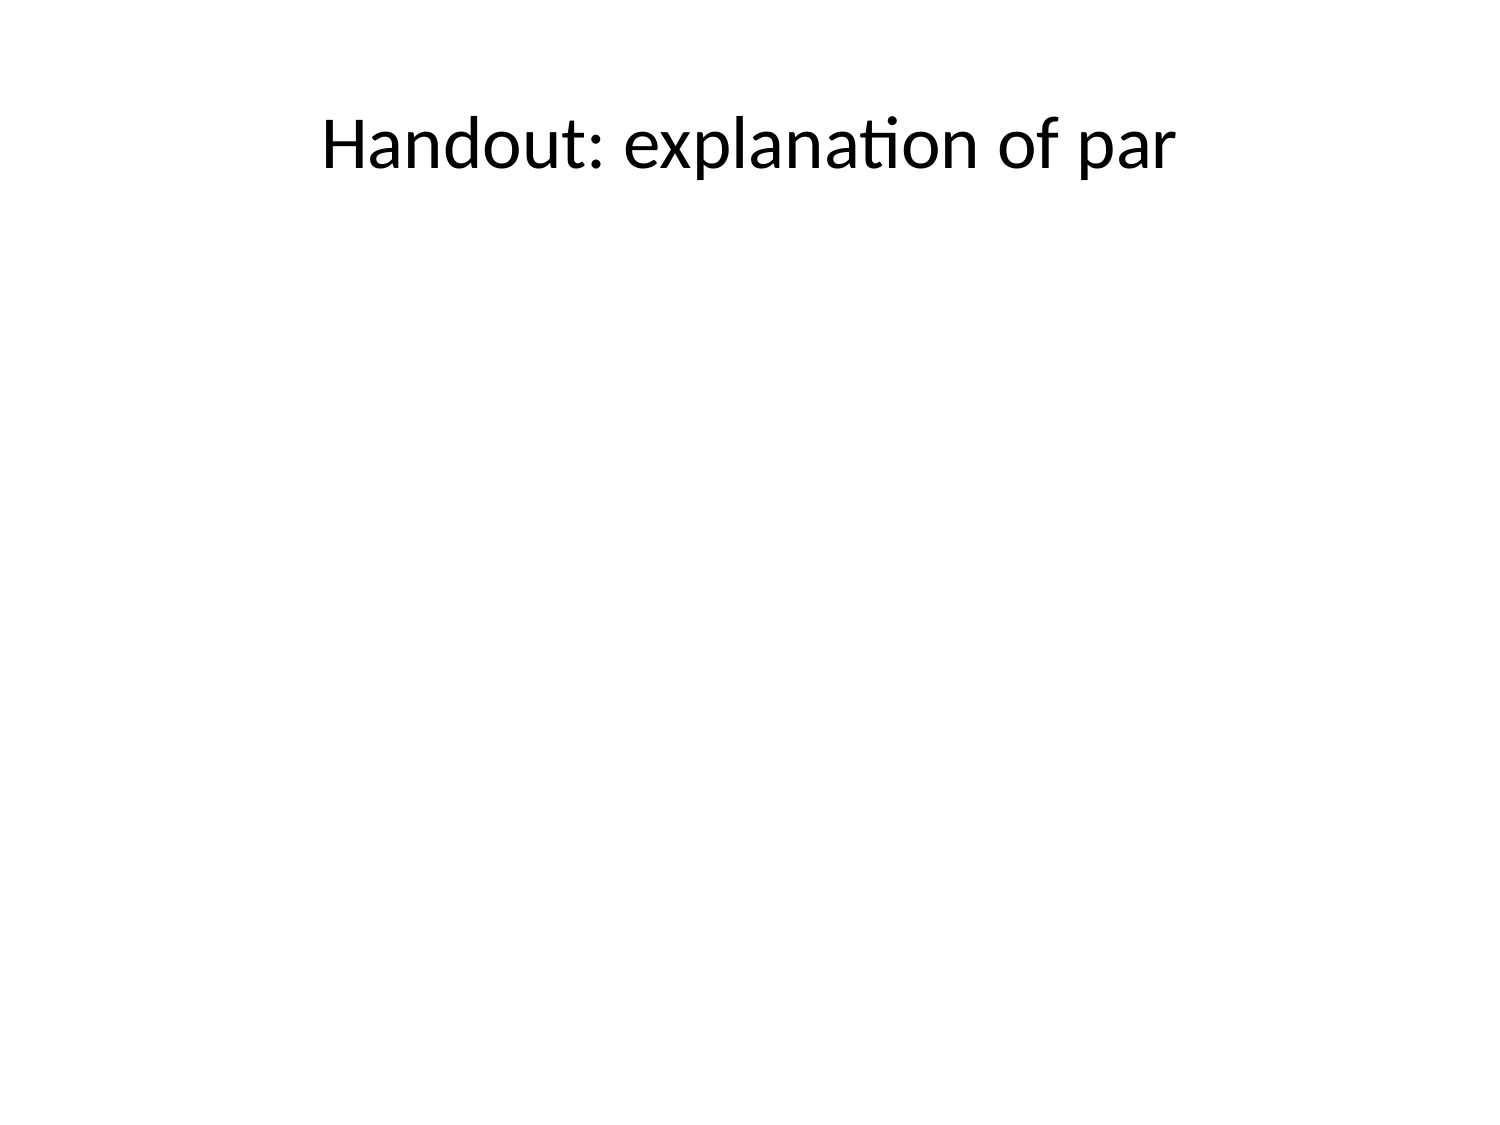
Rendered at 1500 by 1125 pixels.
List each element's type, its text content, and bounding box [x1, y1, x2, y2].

title Handout: explanation of par [75, 45, 1425, 233]
